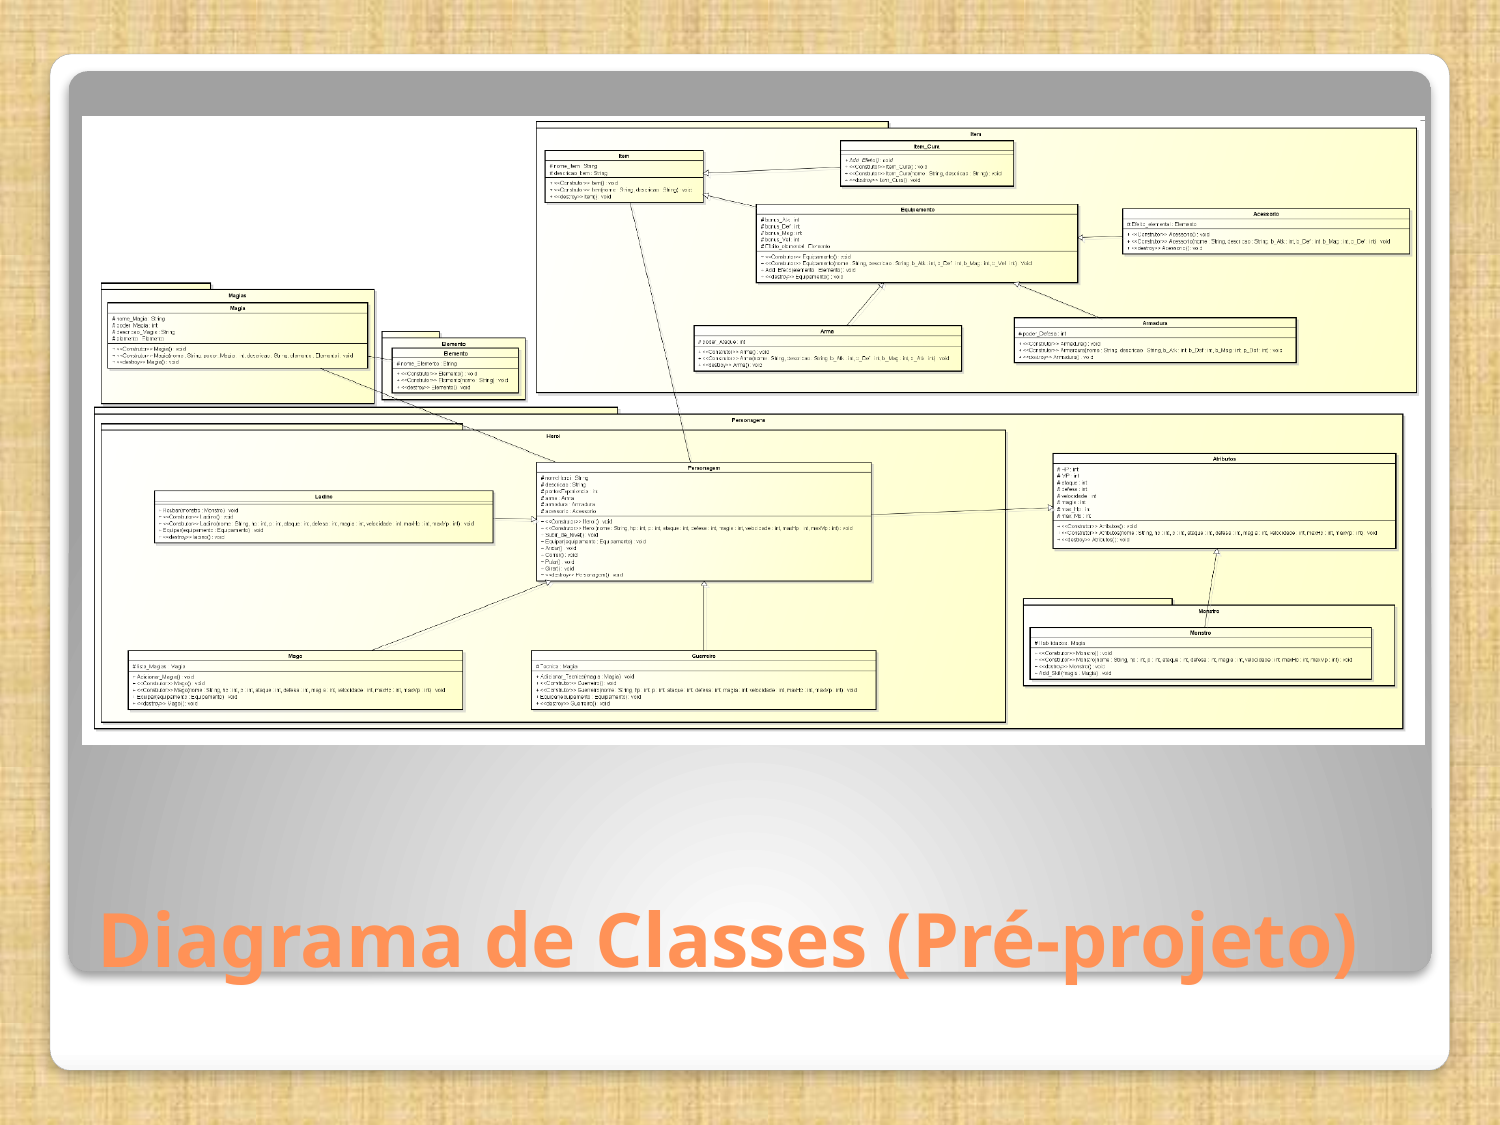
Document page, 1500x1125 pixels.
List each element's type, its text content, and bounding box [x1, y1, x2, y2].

title Diagrama de Classes (Pré-projeto) [82, 817, 1425, 990]
picture [0, 0, 1500, 1125]
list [82, 115, 1426, 745]
